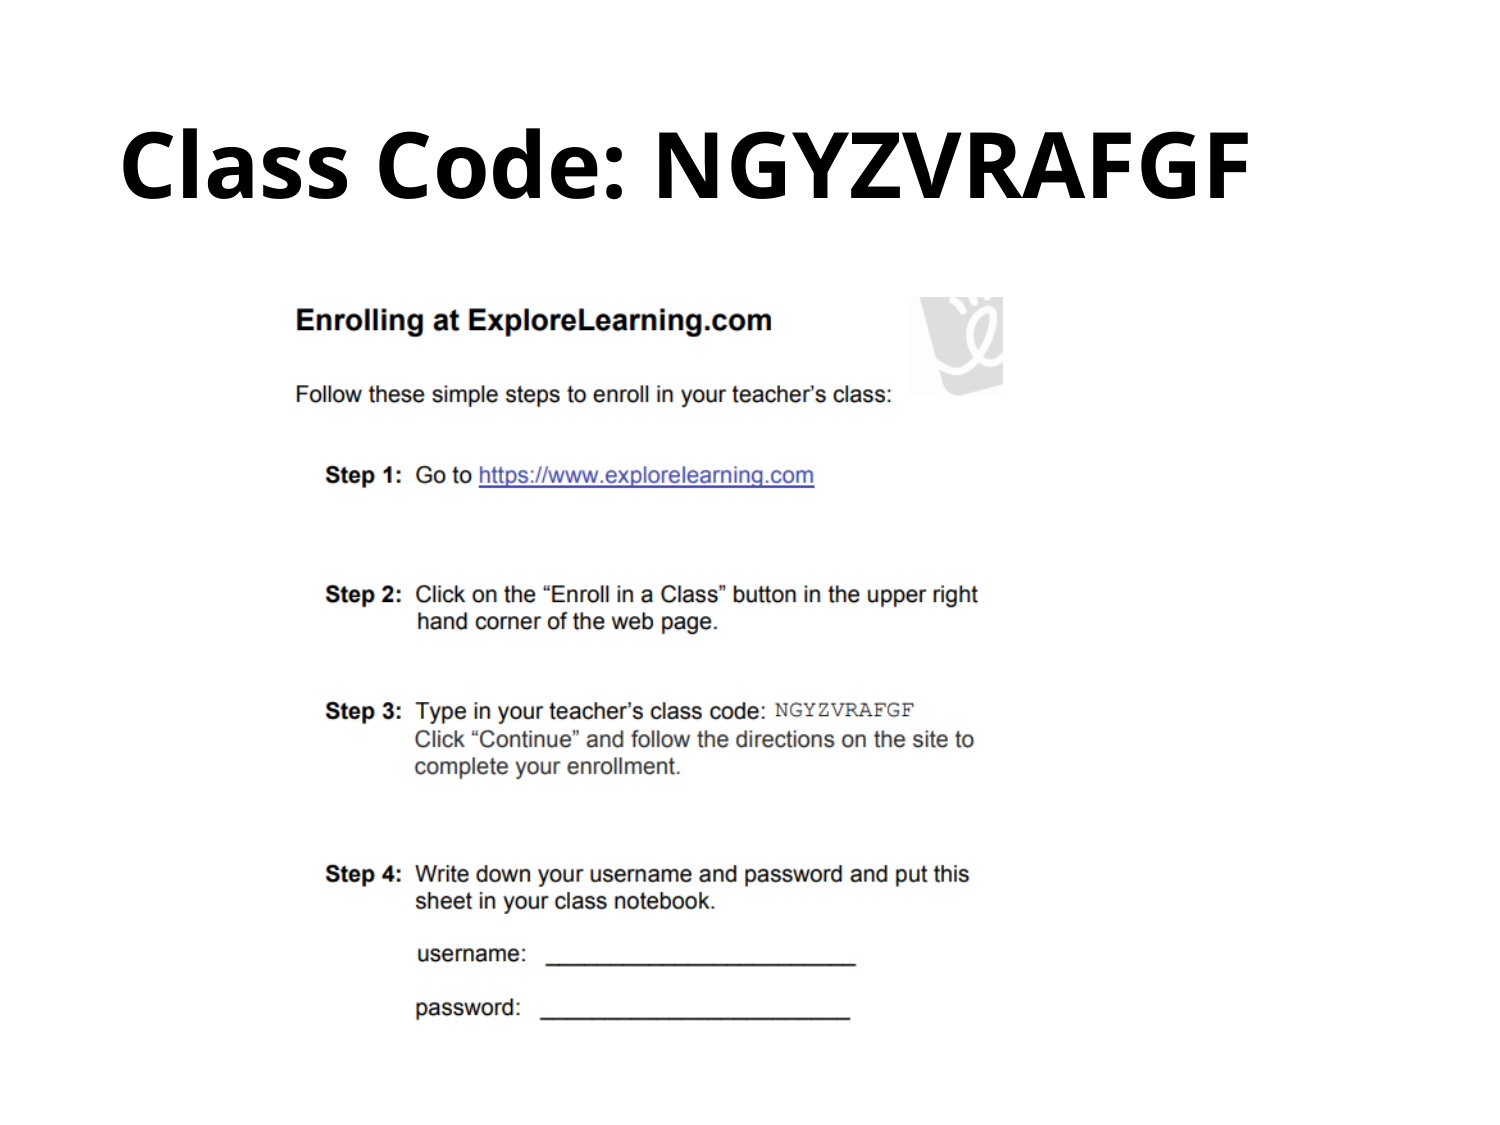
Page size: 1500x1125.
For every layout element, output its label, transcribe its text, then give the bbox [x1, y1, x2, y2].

picture [274, 297, 1003, 1055]
title Class Code: NGYZVRAFGF [103, 59, 1397, 278]
